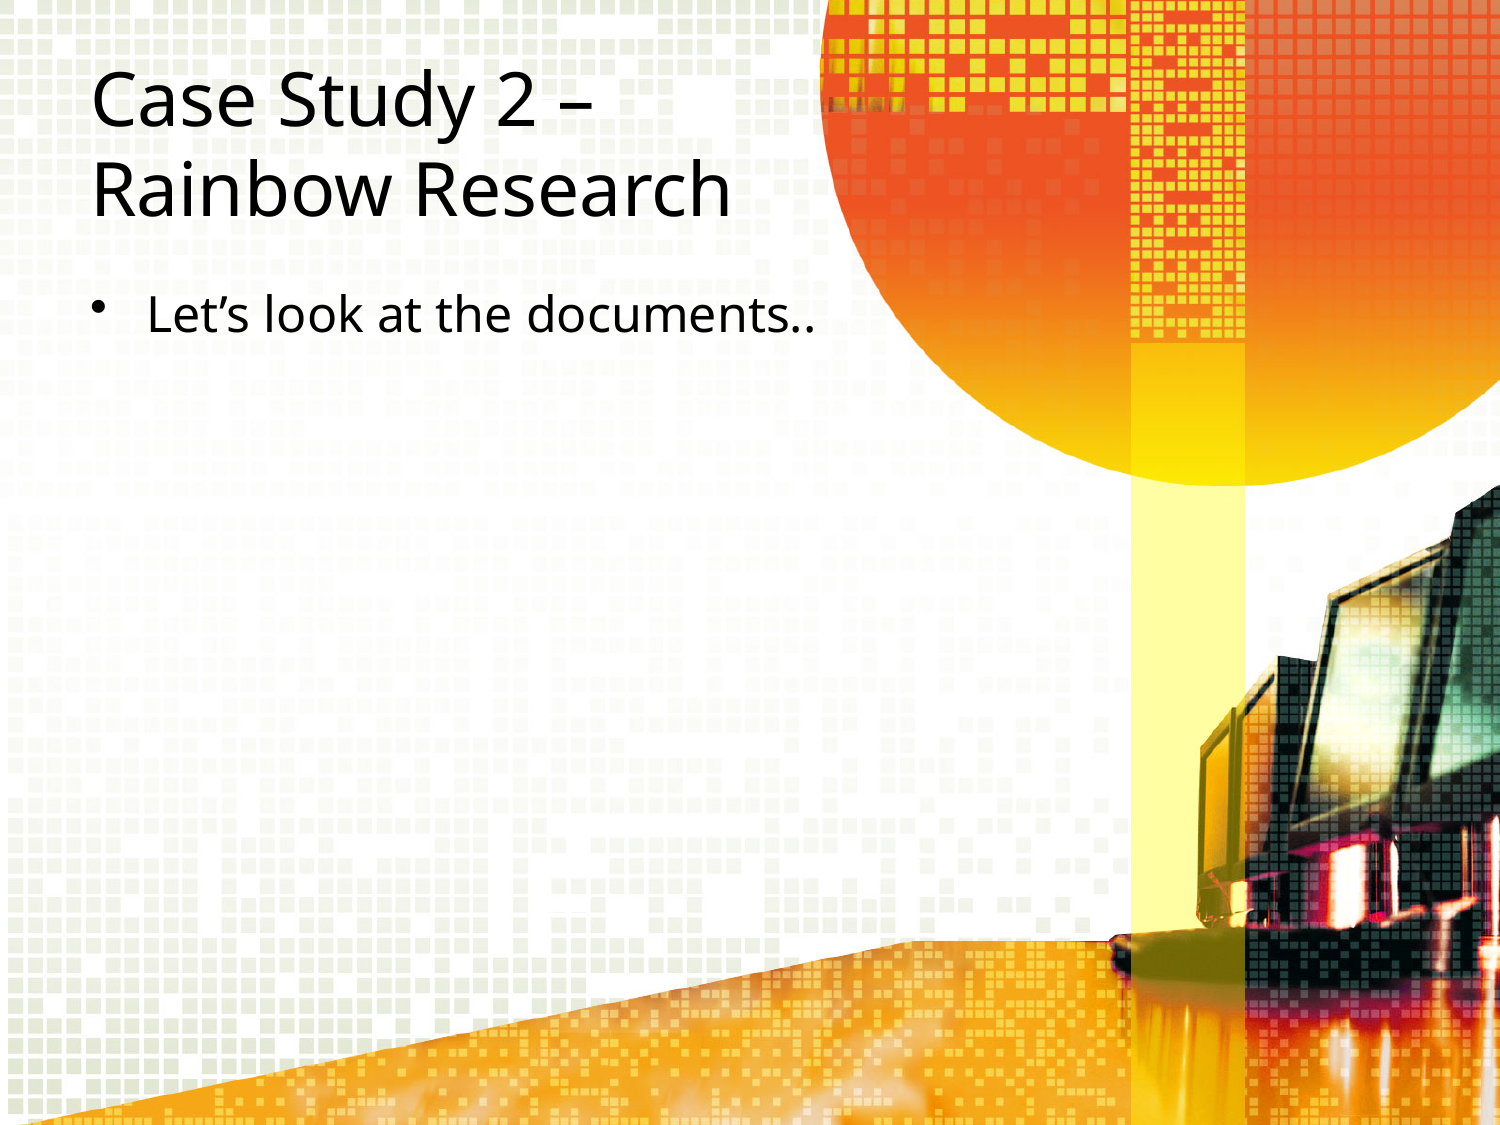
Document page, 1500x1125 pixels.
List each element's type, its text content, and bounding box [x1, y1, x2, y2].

picture [0, 0, 1500, 1125]
title Case Study 2 – Rainbow Research [74, 66, 1113, 217]
list Let’s look at the documents.. [74, 274, 1113, 1001]
